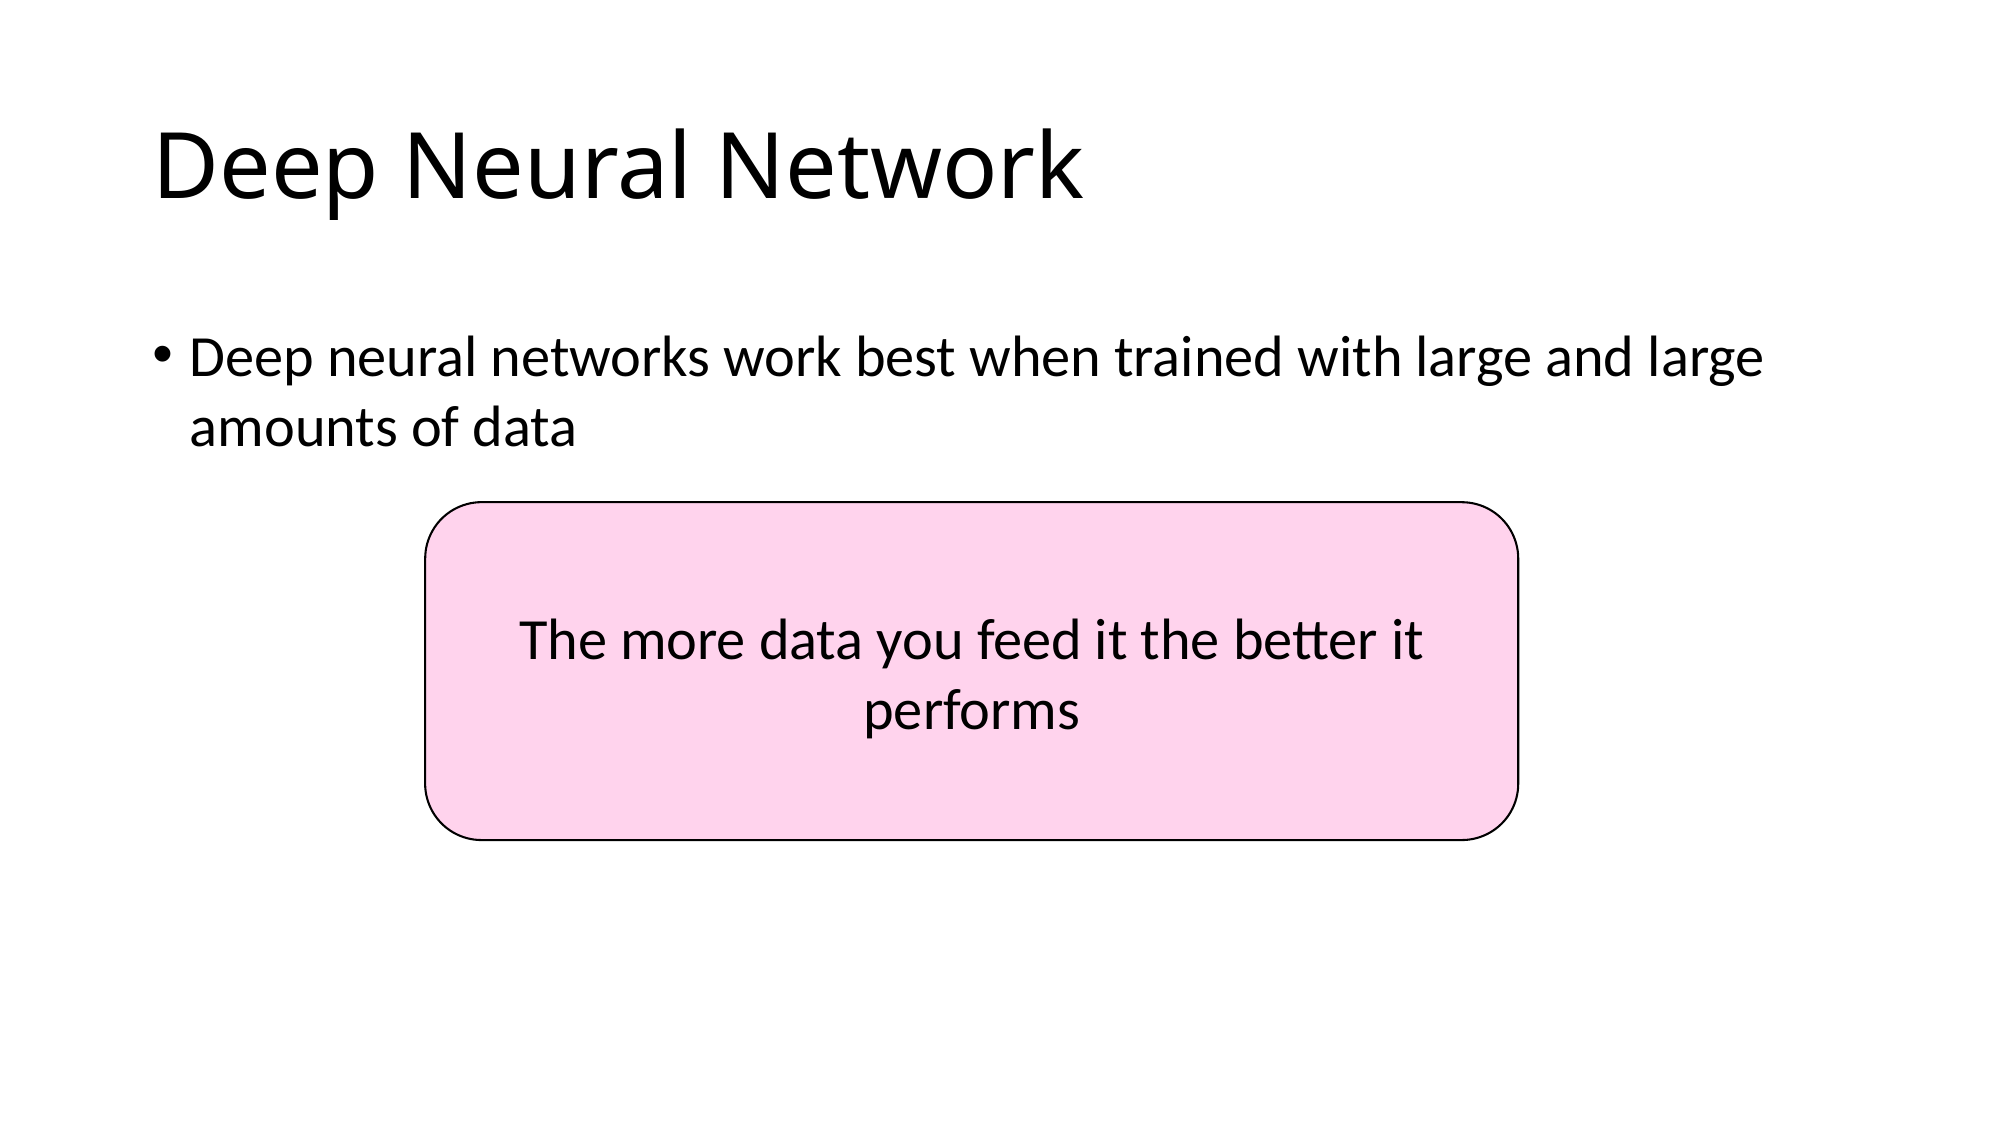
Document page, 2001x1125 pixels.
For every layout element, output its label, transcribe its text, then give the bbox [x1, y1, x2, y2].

title Deep Neural Network [137, 59, 1863, 278]
list Deep neural networks work best when trained with large and large amounts of data [137, 311, 1820, 992]
text_box The more data you feed it the better it performs [424, 501, 1520, 842]
